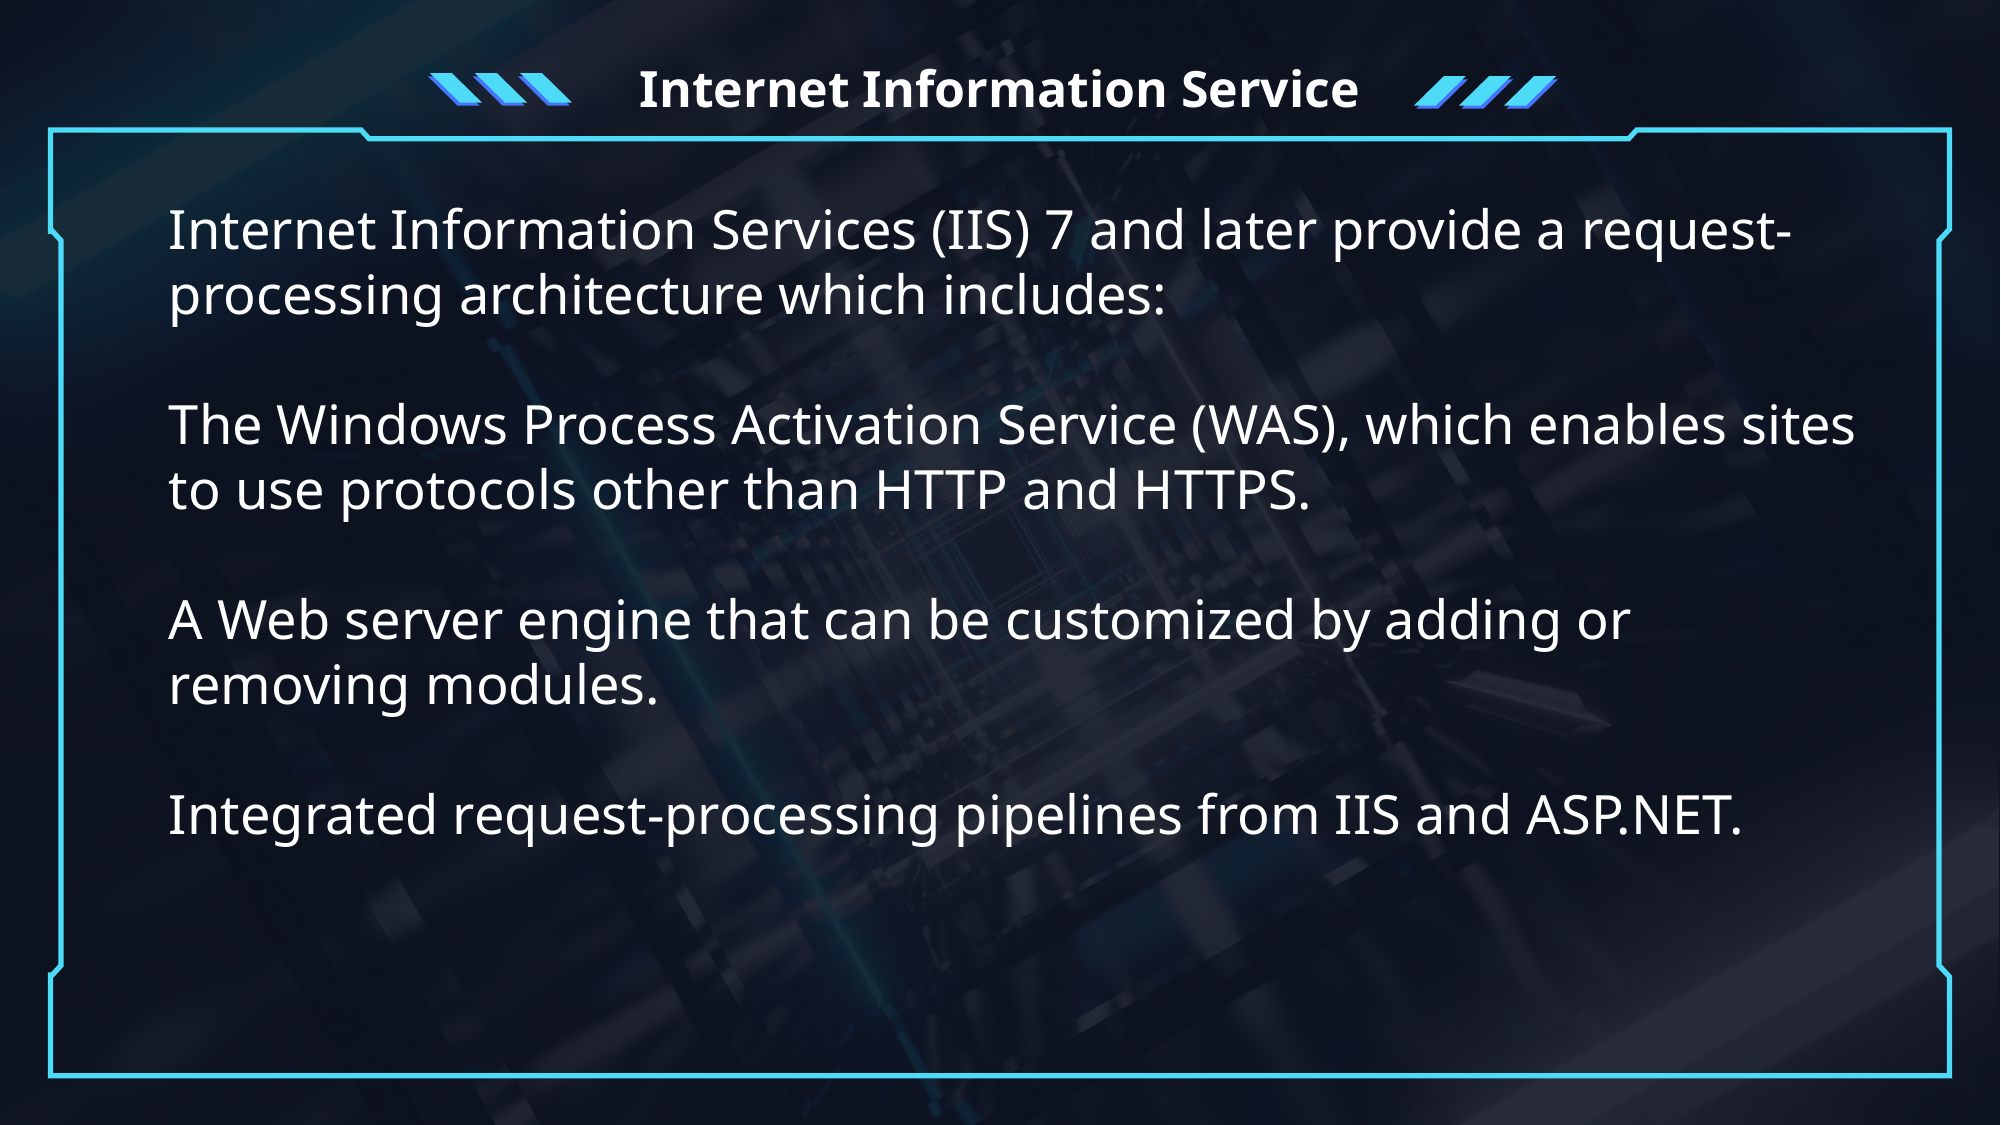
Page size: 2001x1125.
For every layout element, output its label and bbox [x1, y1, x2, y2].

text_box [427, 73, 572, 106]
picture [0, 0, 1999, 1125]
text_box [1414, 76, 1559, 109]
